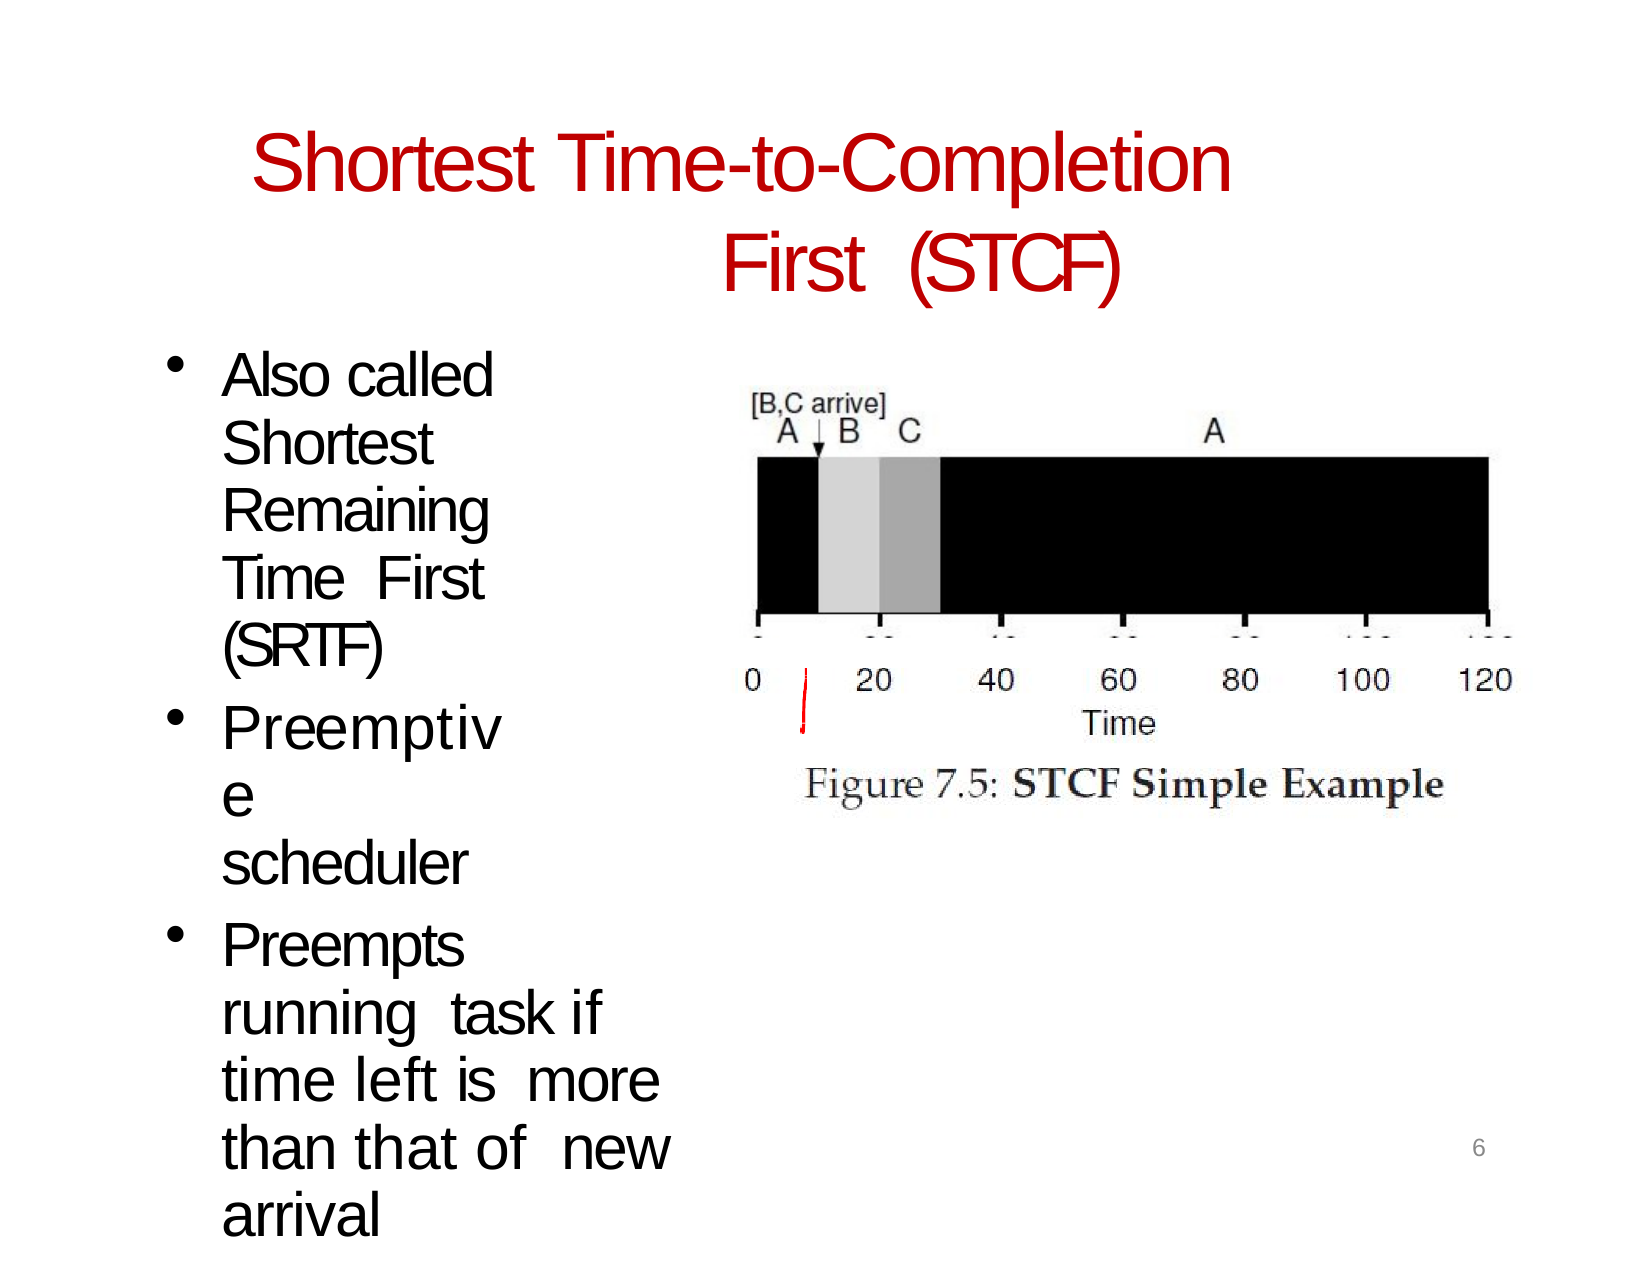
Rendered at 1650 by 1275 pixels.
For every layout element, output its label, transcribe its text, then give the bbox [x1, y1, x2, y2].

text_box [739, 385, 1525, 638]
text_box [730, 668, 1533, 819]
slide_number 6 [1467, 1135, 1489, 1275]
text_box Also called Shortest Remaining Time First (SRTF) Preemptive scheduler Preempts running task if time left is more than that of new arrival [162, 331, 677, 1250]
title Shortest Time-to-Completion First (STCF) [248, 106, 1401, 322]
